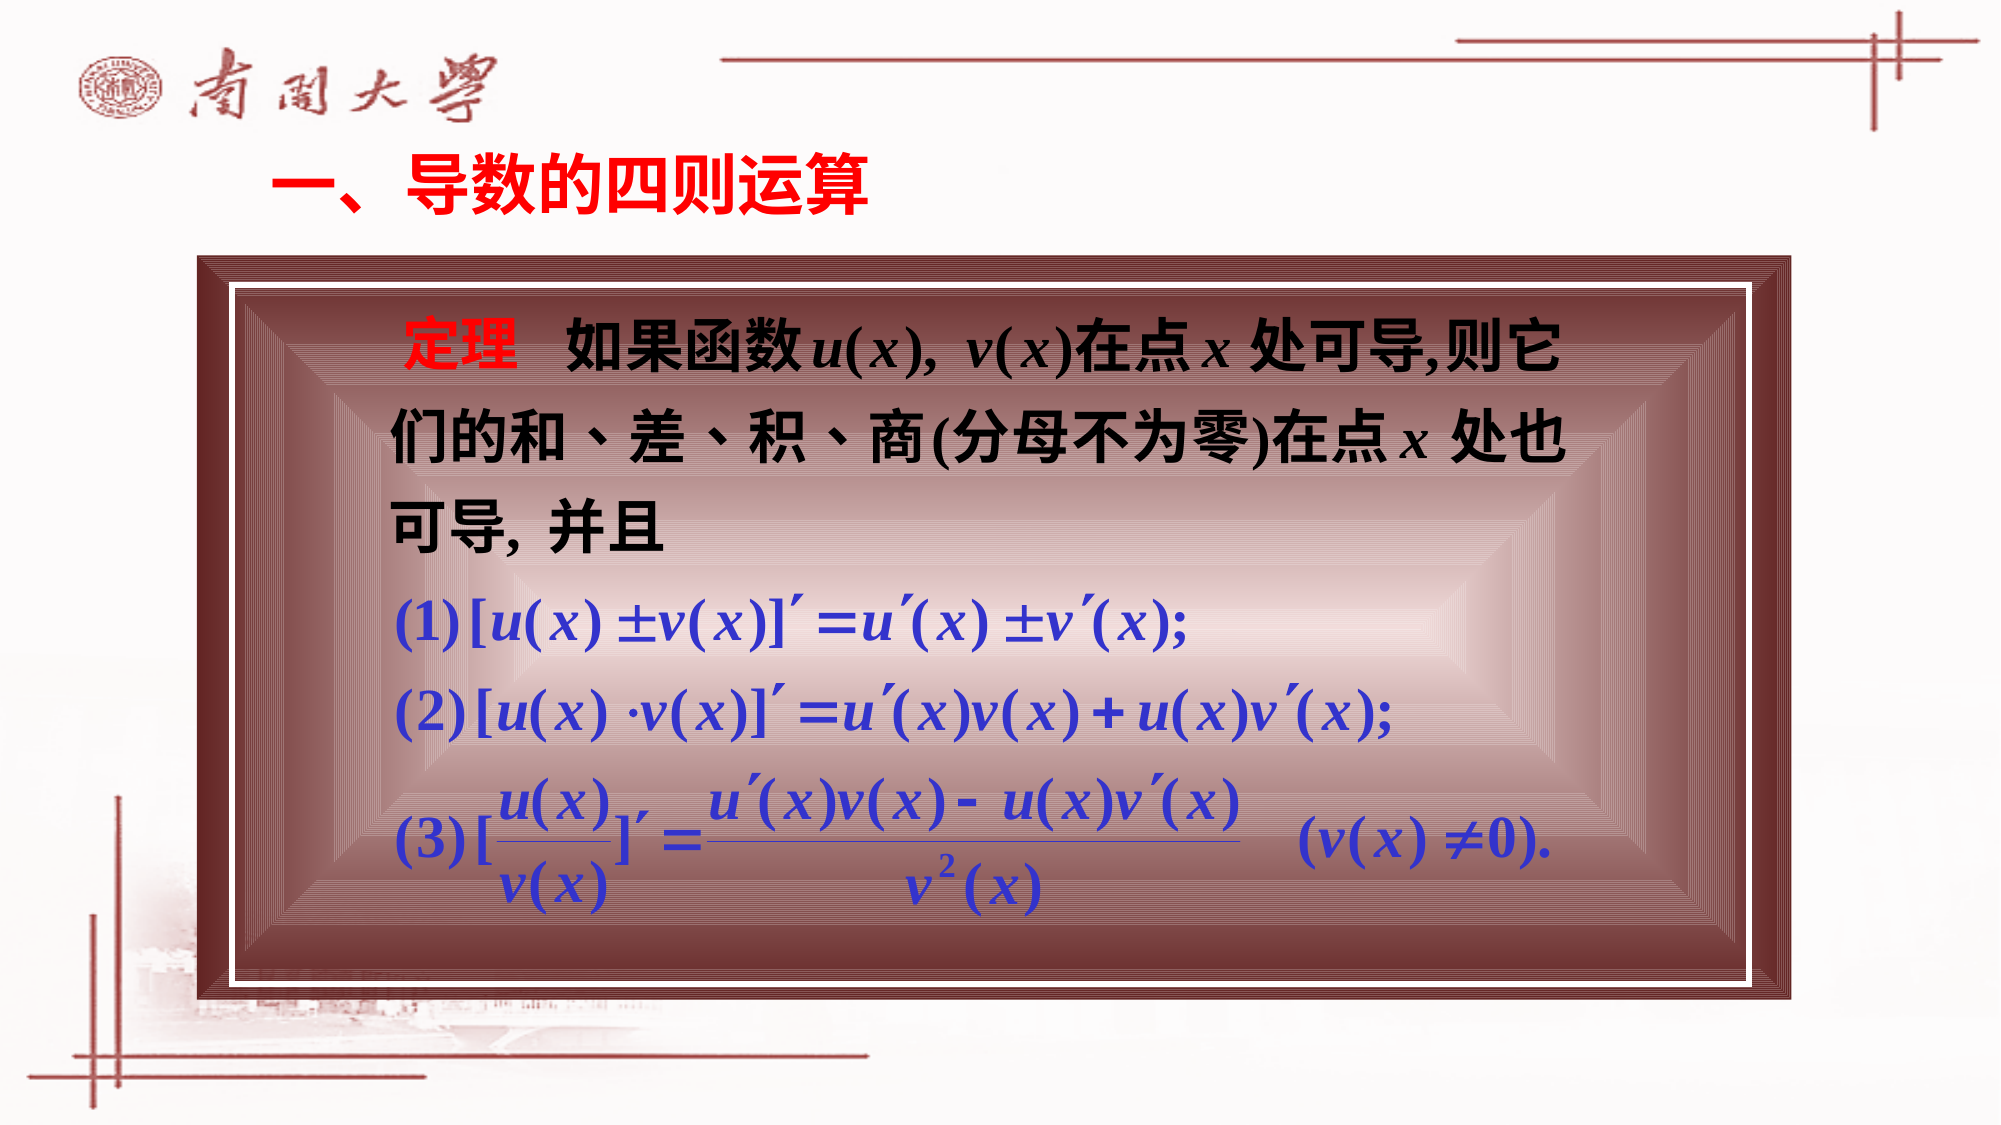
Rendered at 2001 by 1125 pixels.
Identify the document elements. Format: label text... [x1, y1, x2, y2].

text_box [382, 305, 1581, 572]
title 一、导数的四则运算 [255, 119, 929, 247]
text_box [392, 591, 1553, 921]
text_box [196, 255, 1792, 1000]
